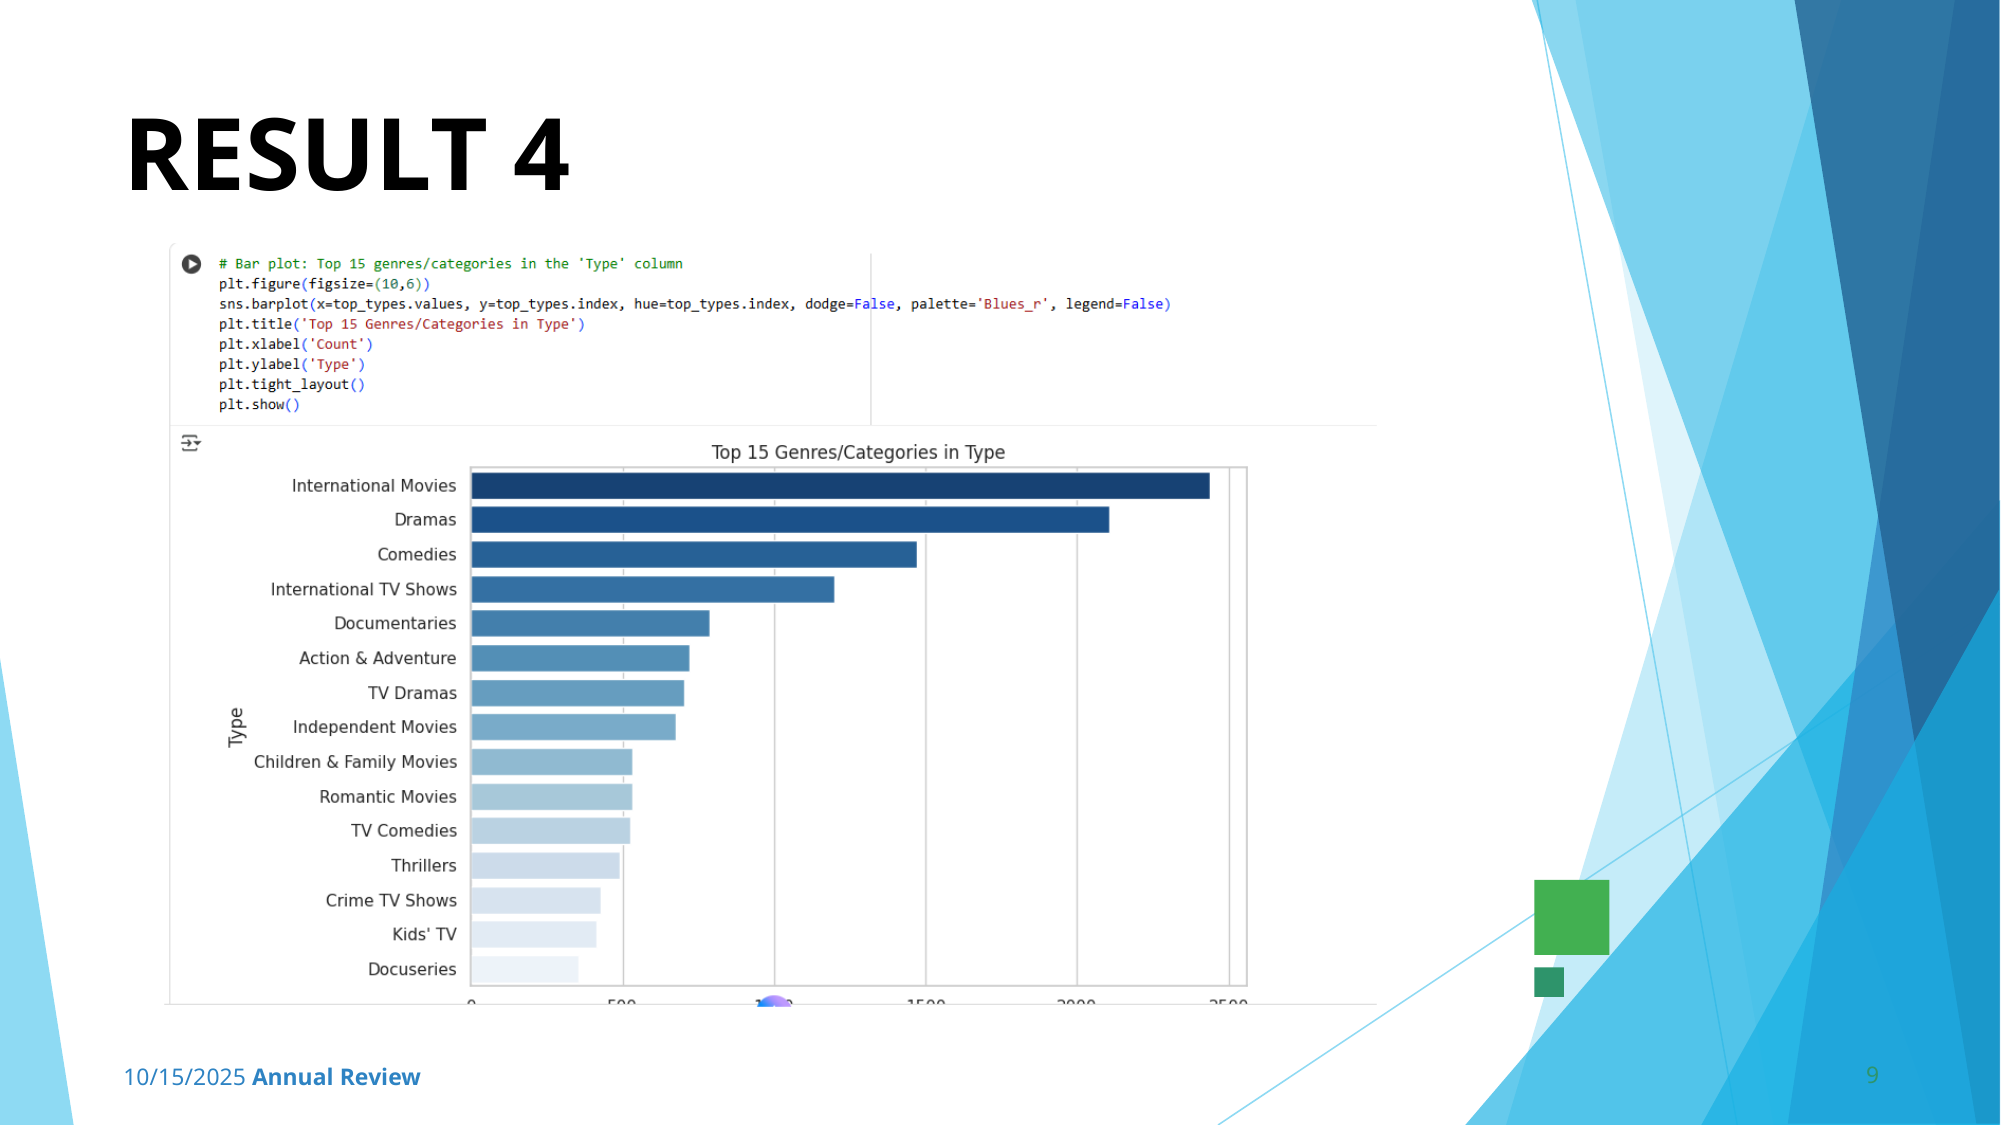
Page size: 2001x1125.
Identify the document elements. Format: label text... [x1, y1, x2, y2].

title RESULT 4 [108, 83, 810, 220]
picture [164, 243, 1378, 1007]
